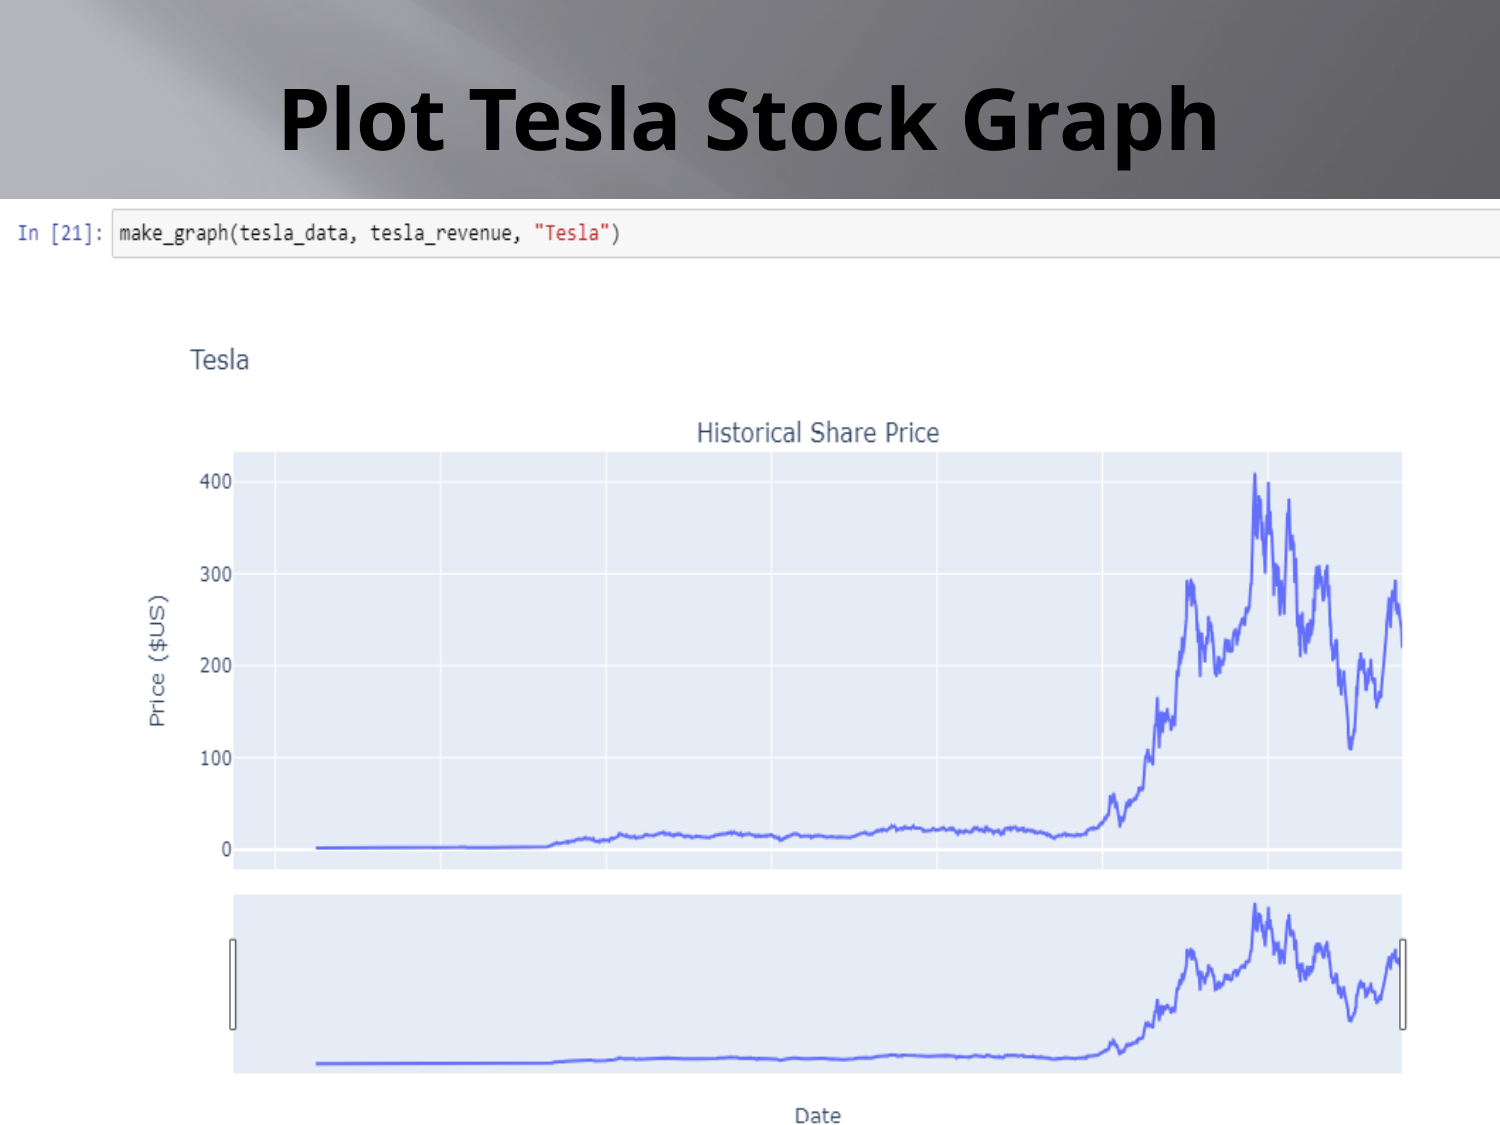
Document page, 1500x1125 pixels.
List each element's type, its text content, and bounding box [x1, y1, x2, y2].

title Plot Tesla Stock Graph [75, 45, 1425, 188]
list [0, 199, 1500, 1125]
